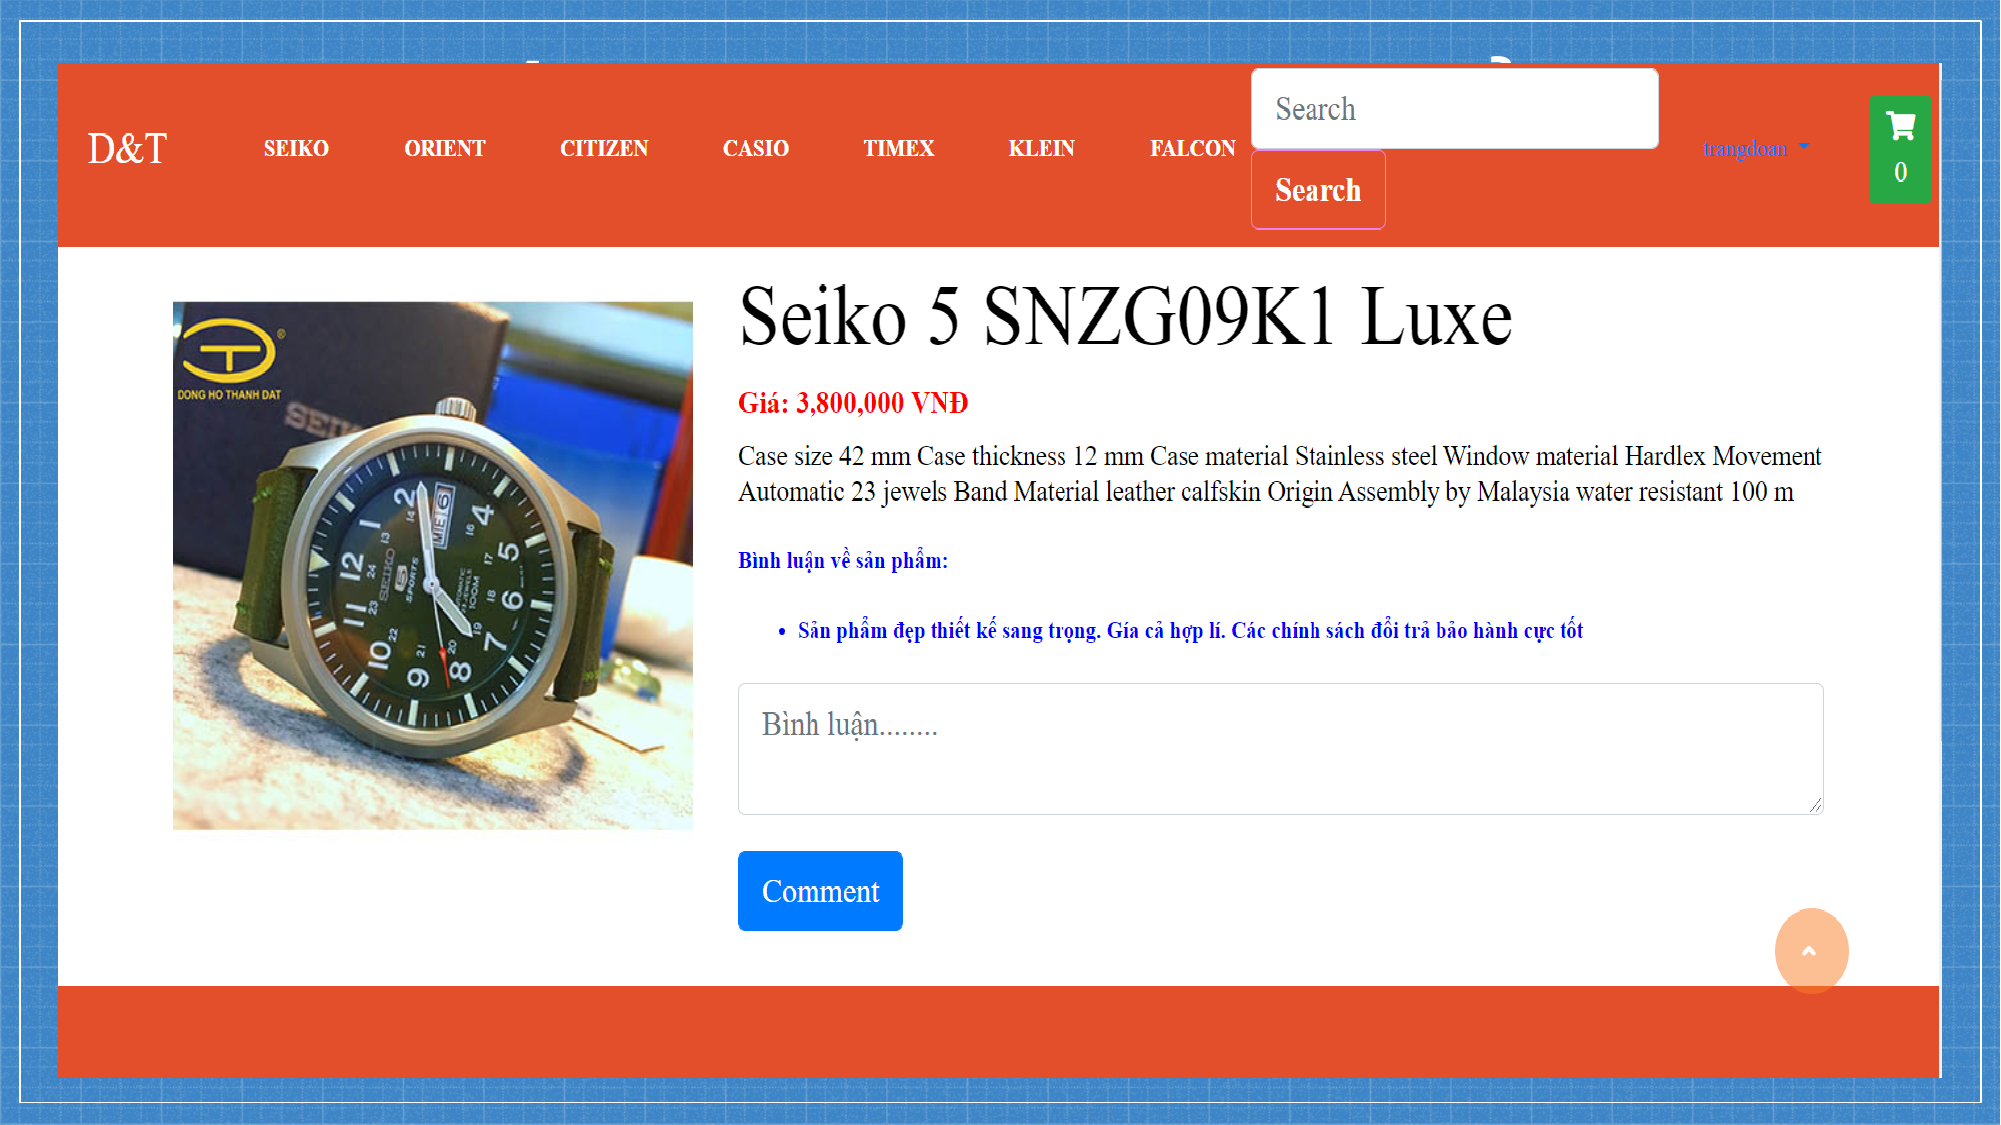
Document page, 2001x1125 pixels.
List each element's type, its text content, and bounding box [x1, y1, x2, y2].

text_box **CHỨC NĂNG CHO QUẢN TRỊ (ADMIN) [58, 47, 1968, 368]
picture [0, 0, 2000, 1125]
